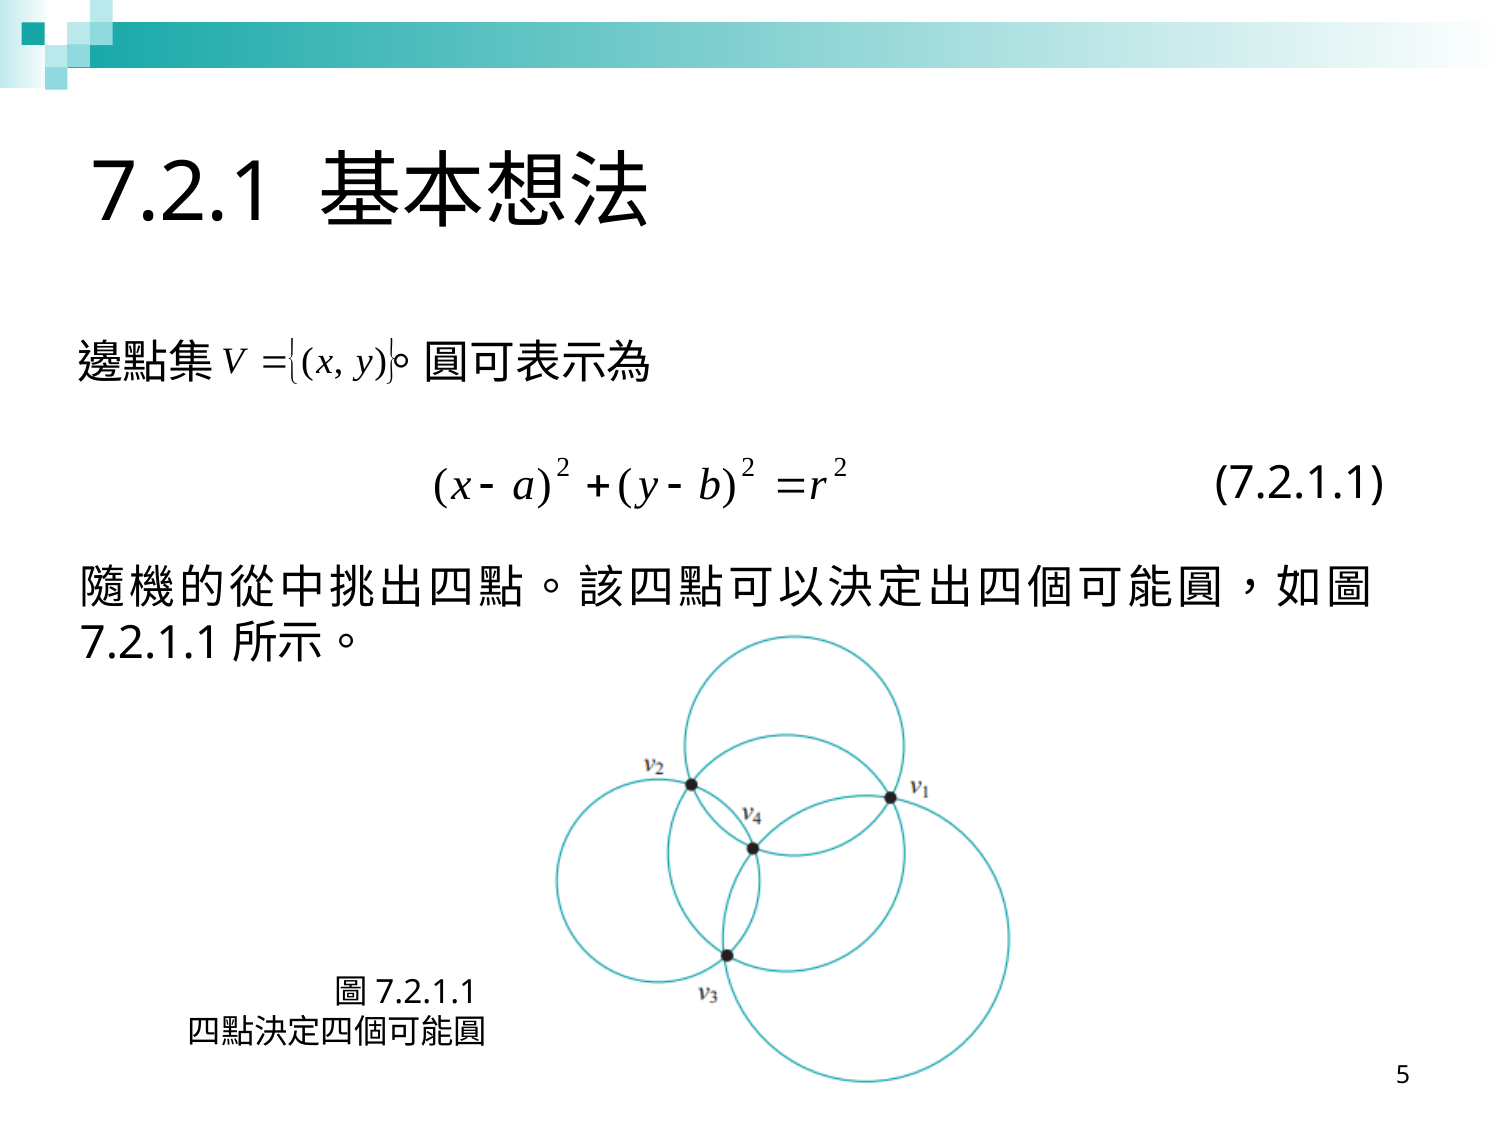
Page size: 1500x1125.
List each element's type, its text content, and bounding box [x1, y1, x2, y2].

text_box 圖7.2.1.1 四點決定四個可能圓 [99, 962, 502, 1058]
picture [549, 629, 1028, 1090]
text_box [62, 324, 1413, 678]
title 7.2.1 基本想法 [75, 75, 1425, 300]
slide_number 5 [1074, 1024, 1426, 1101]
